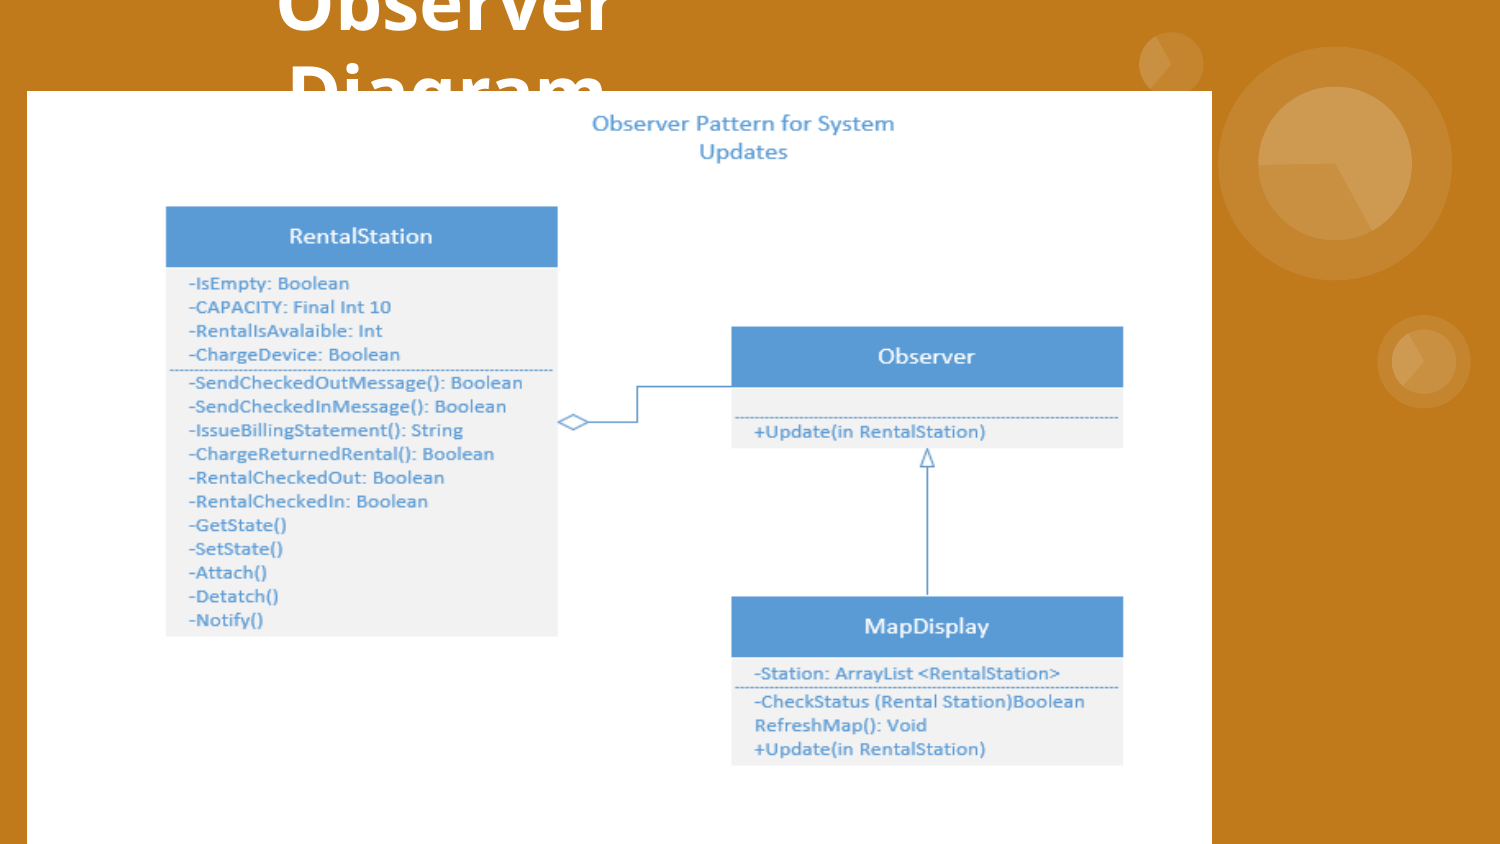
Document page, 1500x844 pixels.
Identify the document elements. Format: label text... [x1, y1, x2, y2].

title Observer Diagram [103, 0, 792, 90]
picture [26, 91, 1212, 844]
